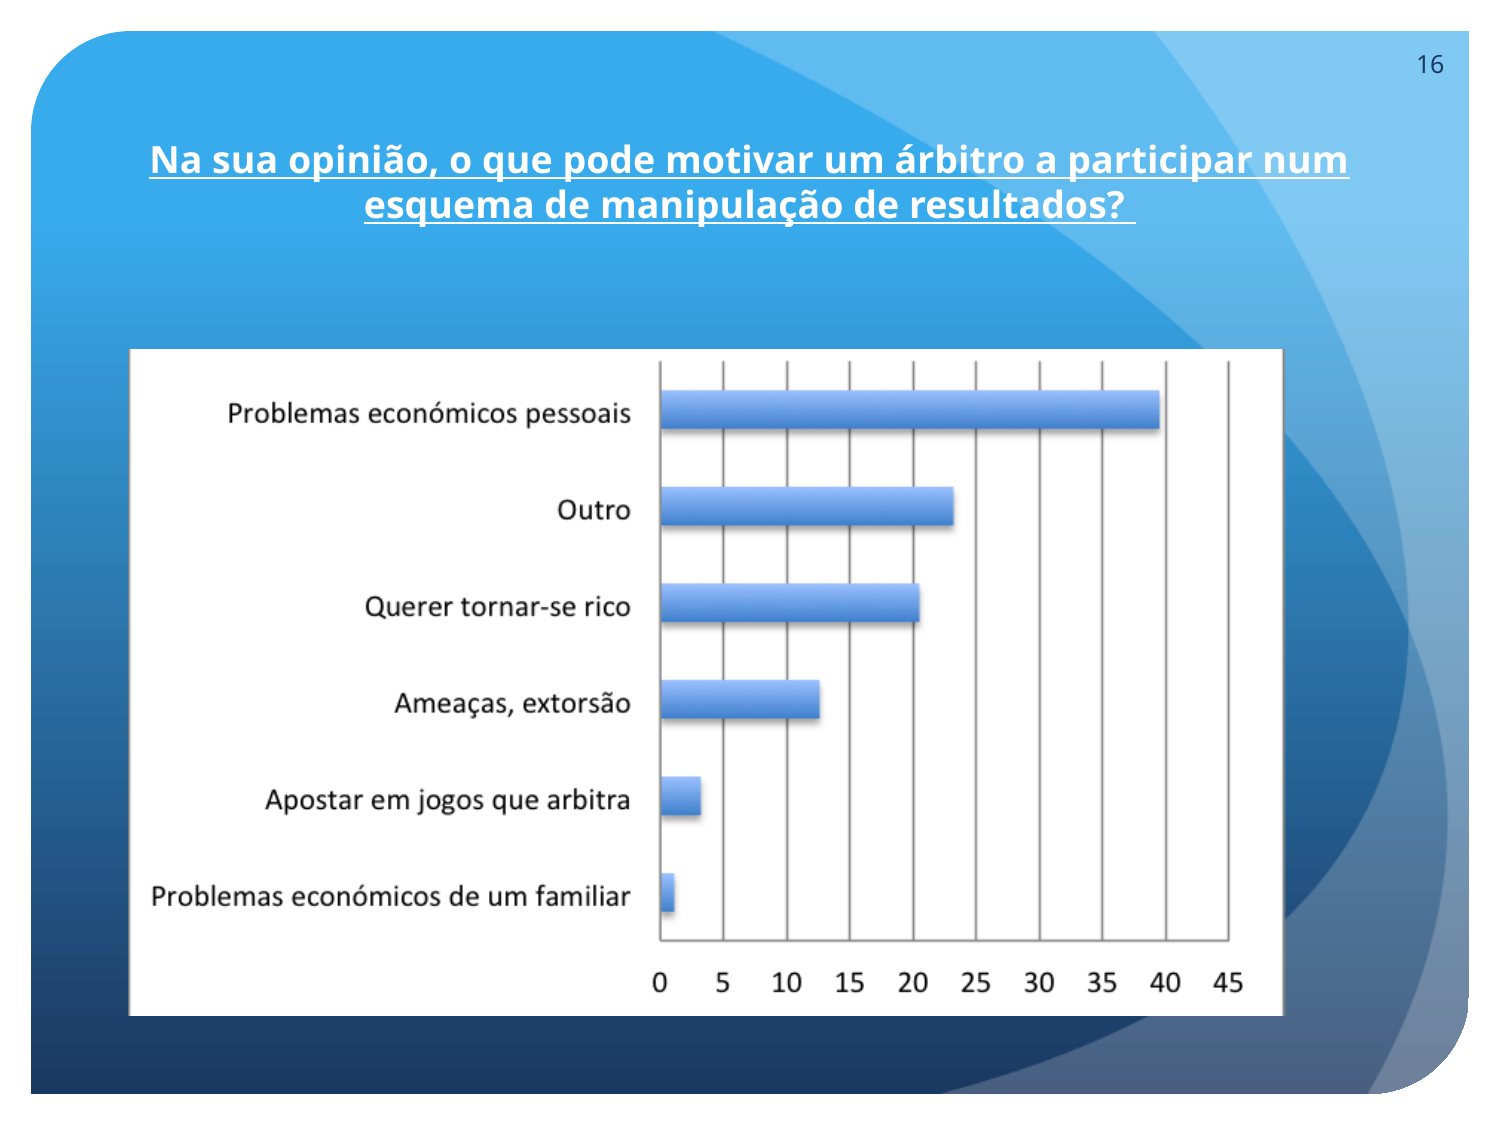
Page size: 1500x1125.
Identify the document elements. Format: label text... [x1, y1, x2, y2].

title Na sua opinião, o que pode motivar um árbitro a participar num esquema de manipulação de resultados? [127, 62, 1372, 234]
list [127, 349, 1287, 1017]
picture [24, 30, 1473, 1094]
slide_number 16 [1378, 36, 1460, 96]
